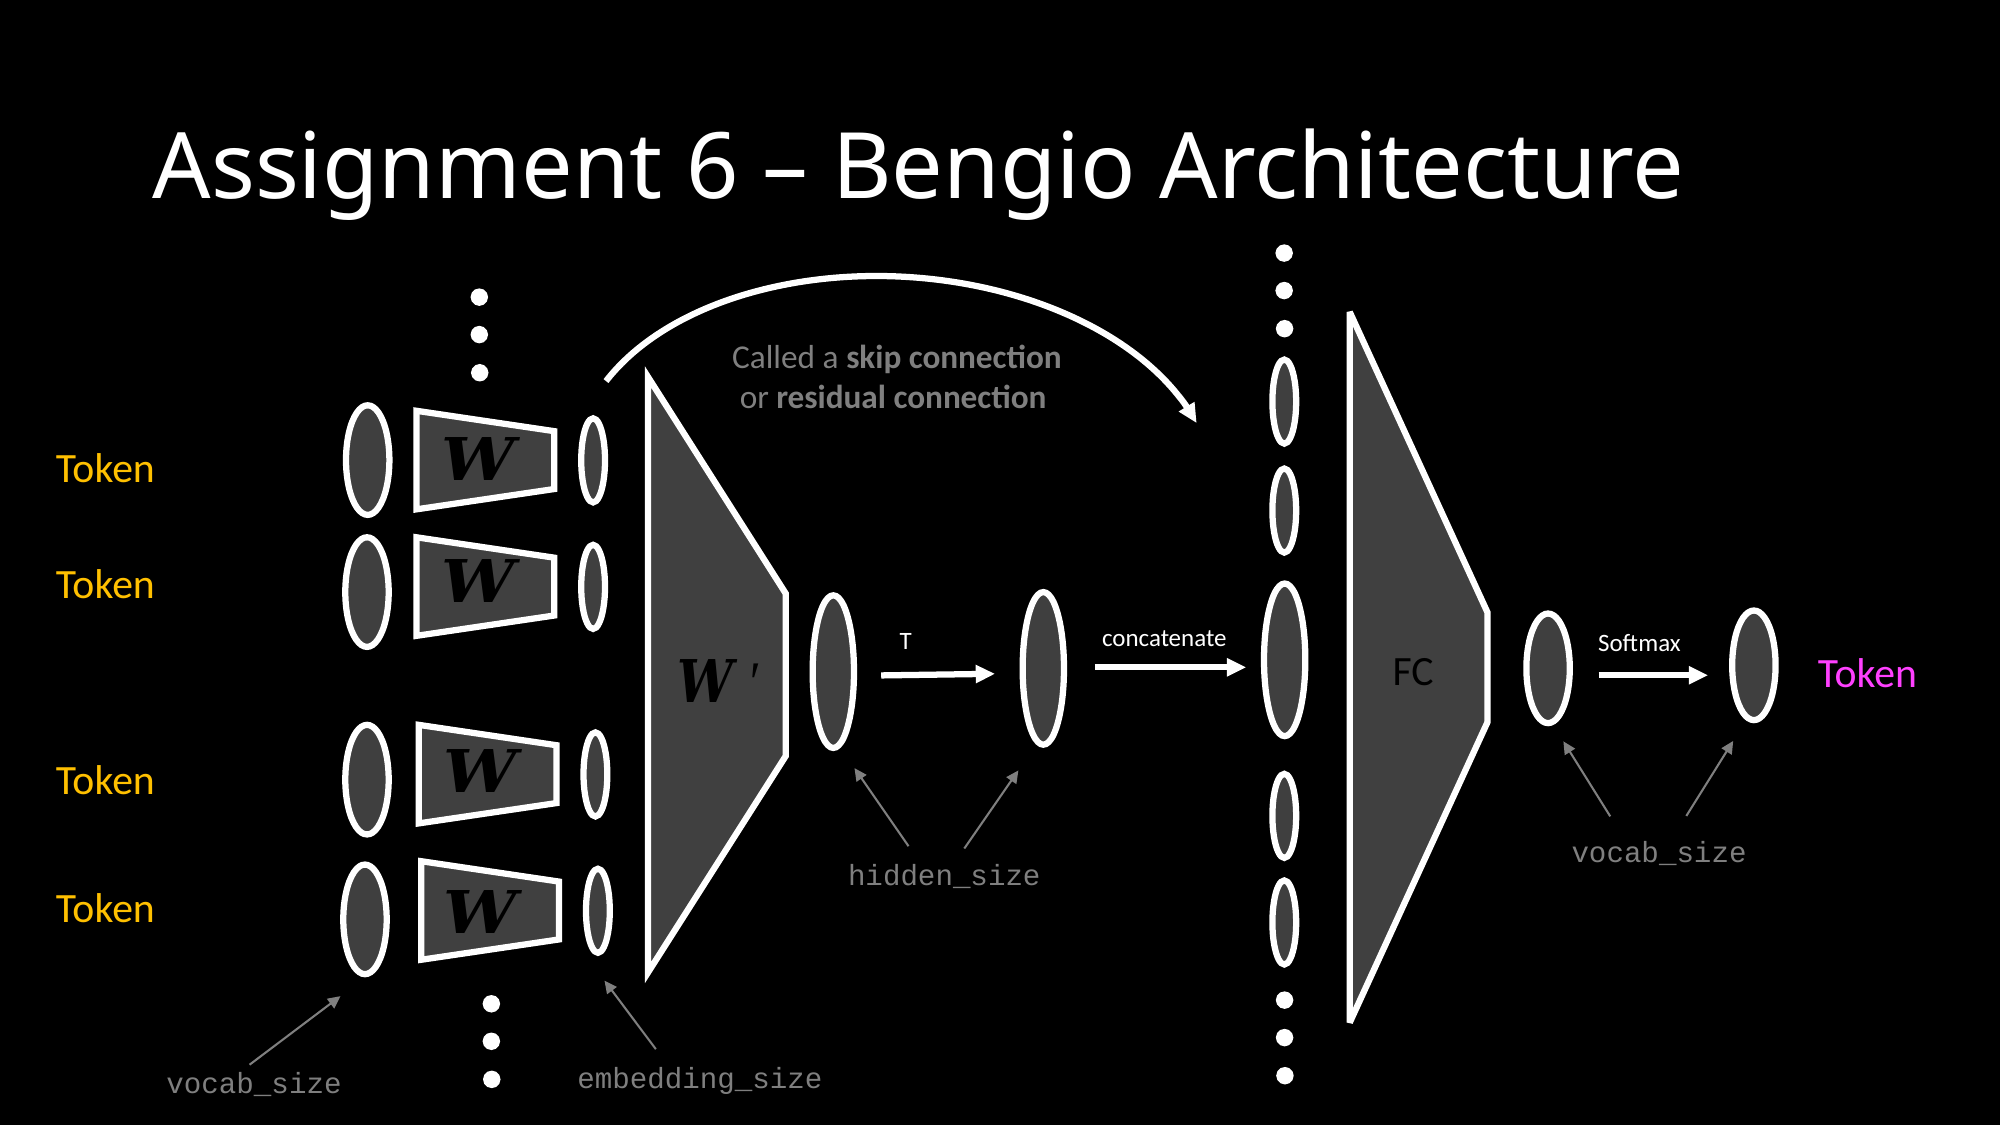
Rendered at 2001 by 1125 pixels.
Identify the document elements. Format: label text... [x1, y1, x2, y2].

text_box [1271, 772, 1298, 860]
text_box [1525, 612, 1571, 725]
text_box [344, 404, 391, 516]
text_box [1271, 879, 1298, 966]
text_box [811, 594, 856, 749]
text_box [605, 275, 1197, 479]
text_box [1271, 358, 1298, 445]
text_box [344, 723, 390, 836]
text_box [1262, 582, 1307, 738]
text_box [415, 409, 556, 511]
text_box [342, 863, 388, 976]
text_box [1021, 591, 1066, 746]
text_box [1279, 994, 1291, 1082]
text_box [582, 731, 609, 818]
text_box [584, 867, 611, 954]
text_box embedding_size [562, 1052, 838, 1102]
text_box Called a skip connection or residual connection [710, 328, 1084, 423]
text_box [1686, 740, 1734, 816]
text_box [604, 980, 656, 1050]
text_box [485, 998, 498, 1085]
text_box [420, 860, 560, 961]
text_box [1348, 311, 1489, 1023]
text_box [415, 536, 556, 638]
text_box [580, 417, 607, 504]
text_box [647, 373, 787, 976]
text_box [1731, 609, 1777, 722]
text_box vocab_size [135, 1057, 372, 1107]
text_box [417, 723, 558, 825]
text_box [854, 768, 909, 847]
text_box [344, 536, 390, 648]
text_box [964, 770, 1019, 849]
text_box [1278, 247, 1291, 335]
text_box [249, 996, 341, 1065]
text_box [1563, 741, 1611, 817]
text_box [1271, 467, 1298, 554]
text_box concatenate [1087, 614, 1263, 659]
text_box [473, 291, 486, 379]
text_box vocab_size [1541, 825, 1778, 876]
title Assignment 6 – Bengio Architecture [137, 59, 1863, 278]
text_box FC [1377, 636, 1461, 701]
text_box [580, 543, 607, 631]
text_box hidden_size [826, 848, 1063, 899]
